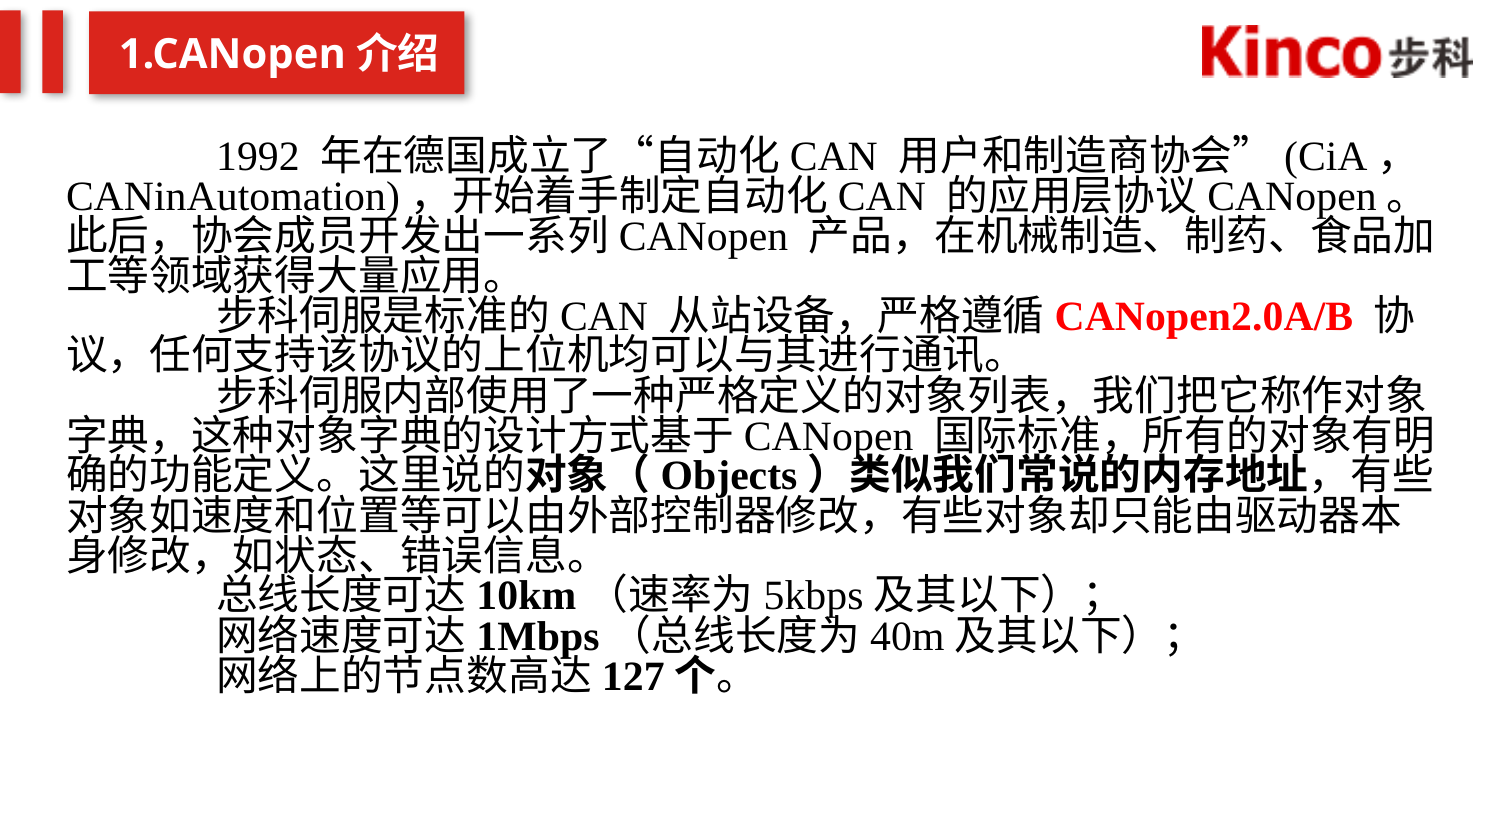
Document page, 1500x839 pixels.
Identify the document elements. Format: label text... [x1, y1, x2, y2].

picture [1201, 25, 1473, 78]
list 1992 年在德国成立了“自动化CAN 用户和制造商协会”(CiA，CANinAutomation)，开始着手制定自动化CAN 的应用层协议CANopen。此后，协会成员开发出一系列CANopen 产品，在机械制造、制药、食品加工等领域获得大量应用。 步科伺服是标准的CAN 从站设备，严格遵循CANopen2.0A/B 协议，任何支持该协议的上位机均可以与其进行通讯。 步科伺服内部使用了一种严格定义的对象列表，我们把它称作对象字典，这种对象字典的设计方式基于CANopen 国际标准，所有的对象有明确的功能定义。这里说的对象（Objects）类似我们常说的内存地址，有些对象如速度和位置等可以由外部控制器修改，有些对象却只能由驱动器本身修改，如状态、错误信息。 总线长度可达10km（速率为5kbps及其以下）； 网络速度可达1Mbps（总线长度为40m及其以下）； 网络上的节点数高达127个。 [51, 130, 1452, 779]
text_box 1.CANopen介绍 [104, 19, 493, 85]
text_box [0, 9, 22, 94]
text_box [41, 9, 64, 94]
text_box [88, 10, 465, 95]
